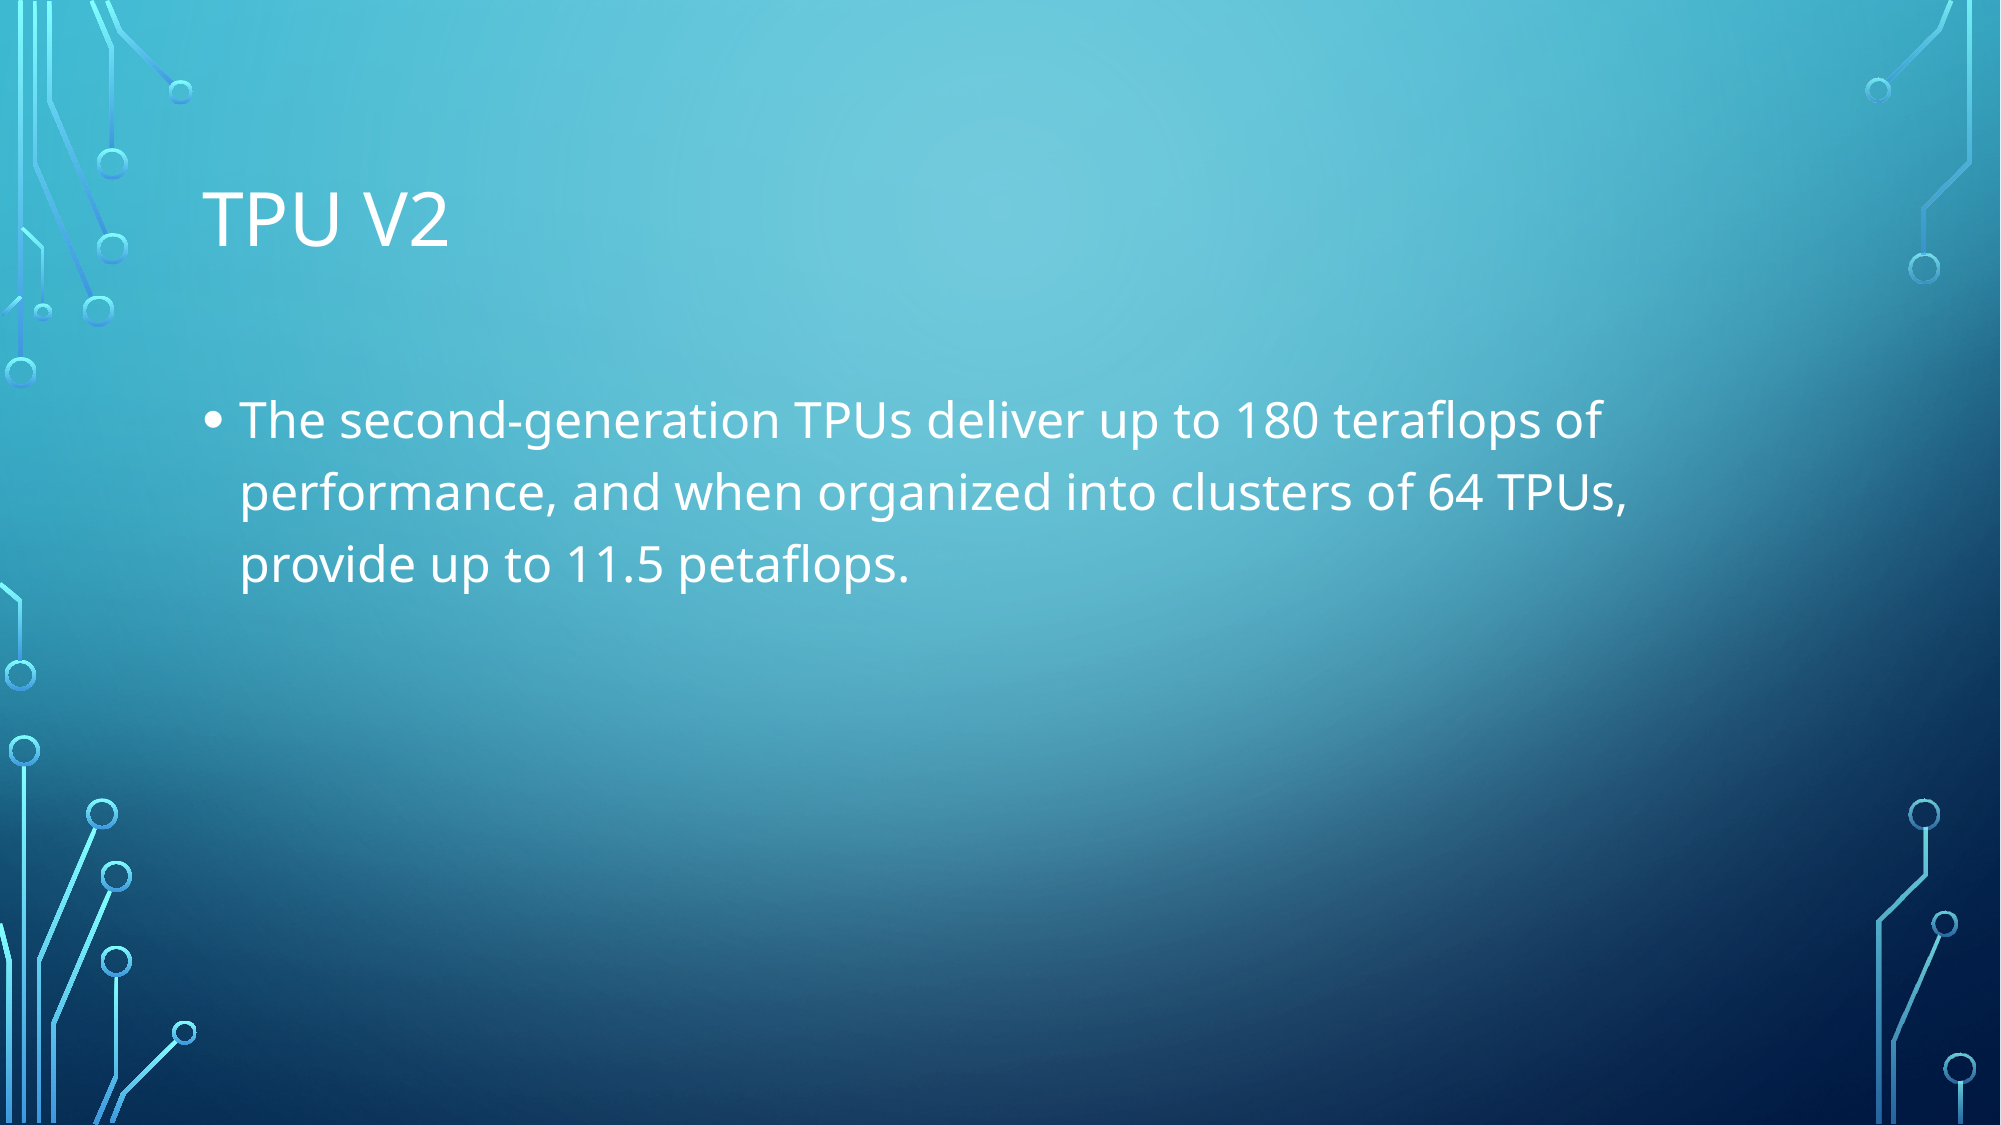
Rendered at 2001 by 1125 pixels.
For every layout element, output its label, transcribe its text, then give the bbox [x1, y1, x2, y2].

title Tpu v2 [187, 101, 1813, 344]
list The second-generation TPUs deliver up to 180 teraflops of performance, and when organized into clusters of 64 TPUs, provide up to 11.5 petaflops. [187, 369, 1813, 950]
